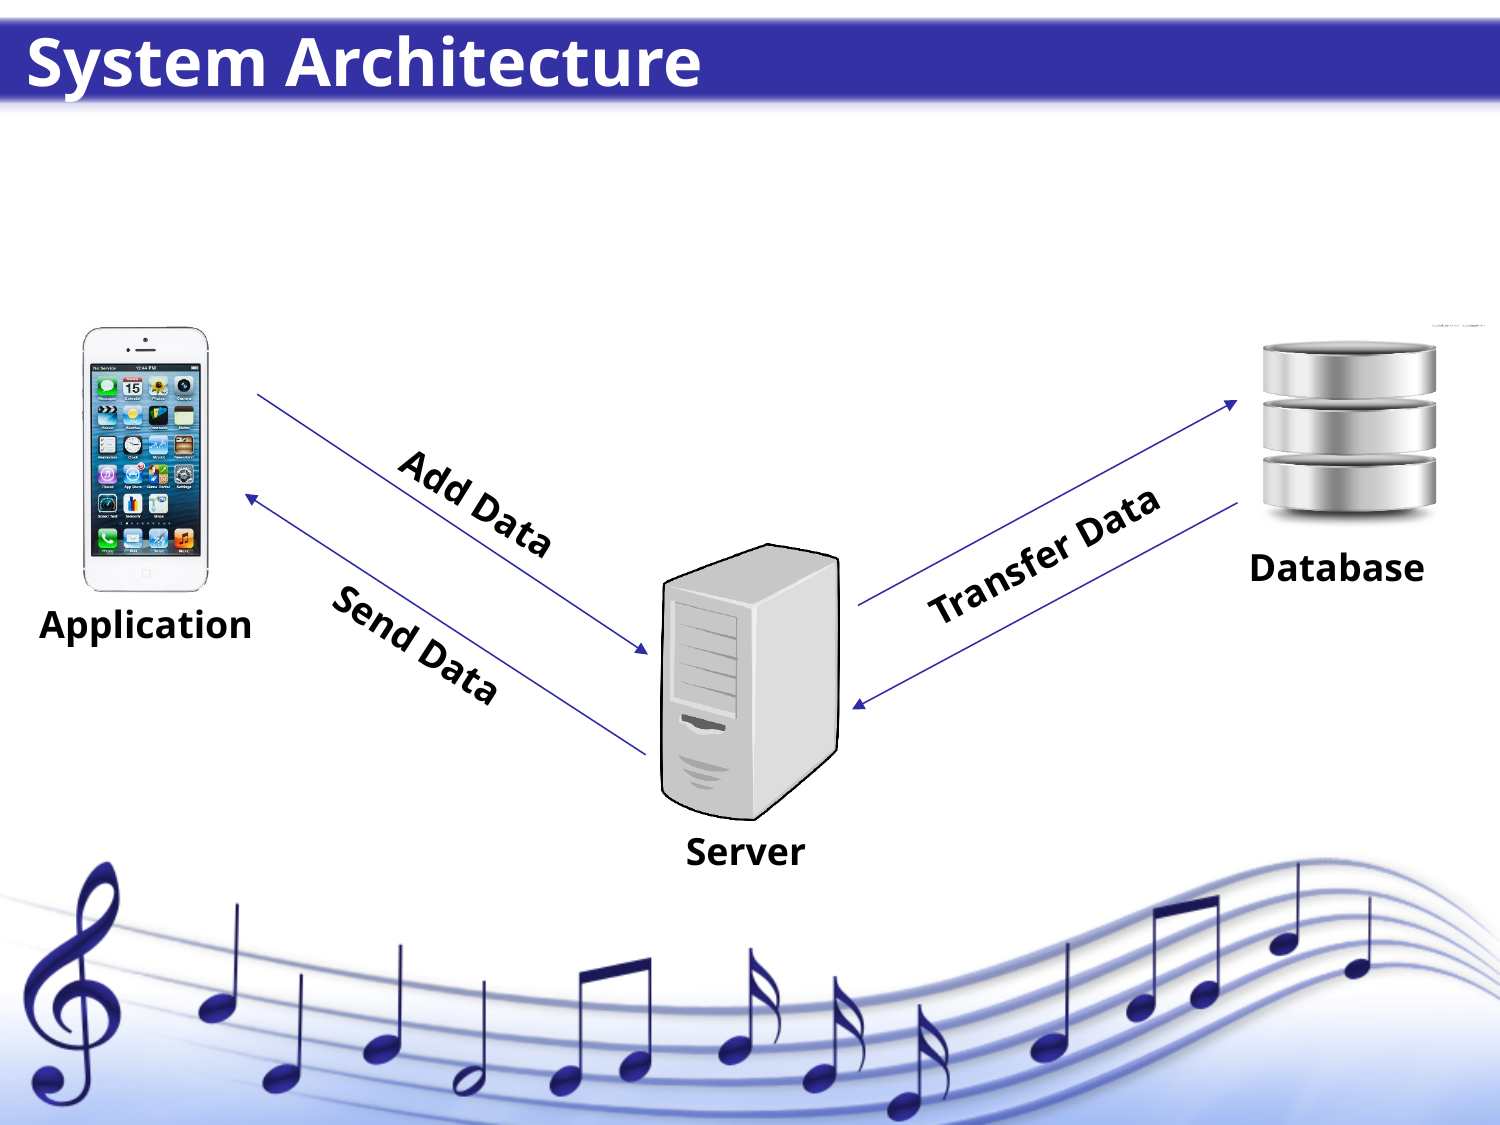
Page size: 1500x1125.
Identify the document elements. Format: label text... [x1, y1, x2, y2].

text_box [851, 502, 1238, 710]
text_box Database [1243, 554, 1441, 597]
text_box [244, 493, 646, 755]
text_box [857, 399, 1238, 502]
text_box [256, 393, 649, 497]
picture [0, 0, 1500, 1125]
text_box Application [24, 604, 239, 654]
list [11, 324, 281, 595]
text_box Server [671, 830, 822, 881]
